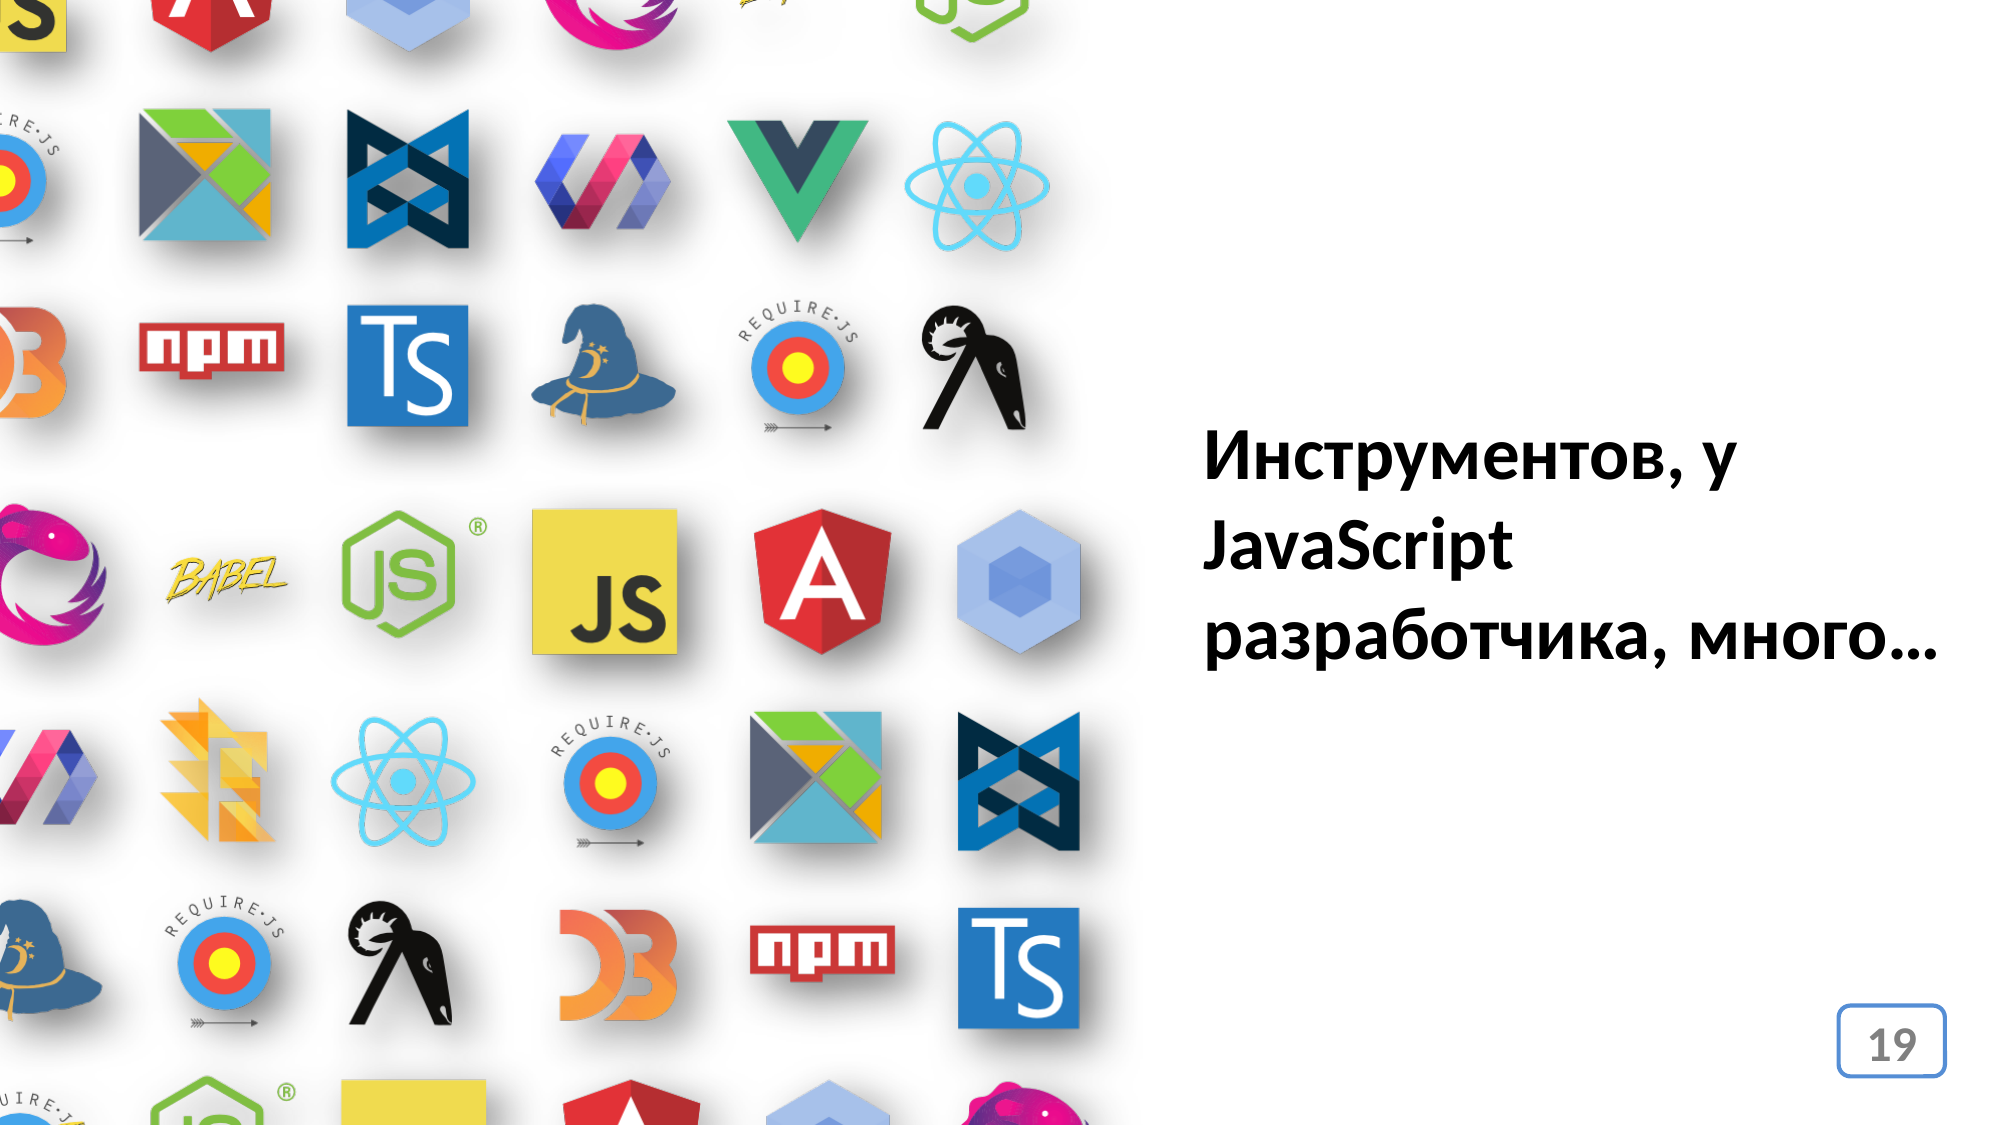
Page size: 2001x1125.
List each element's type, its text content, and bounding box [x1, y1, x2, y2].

text_box 19 [1836, 1003, 1948, 1079]
picture [0, 0, 1099, 1125]
text_box Инструментов, у JavaScript разработчика, много… [1189, 397, 1980, 682]
